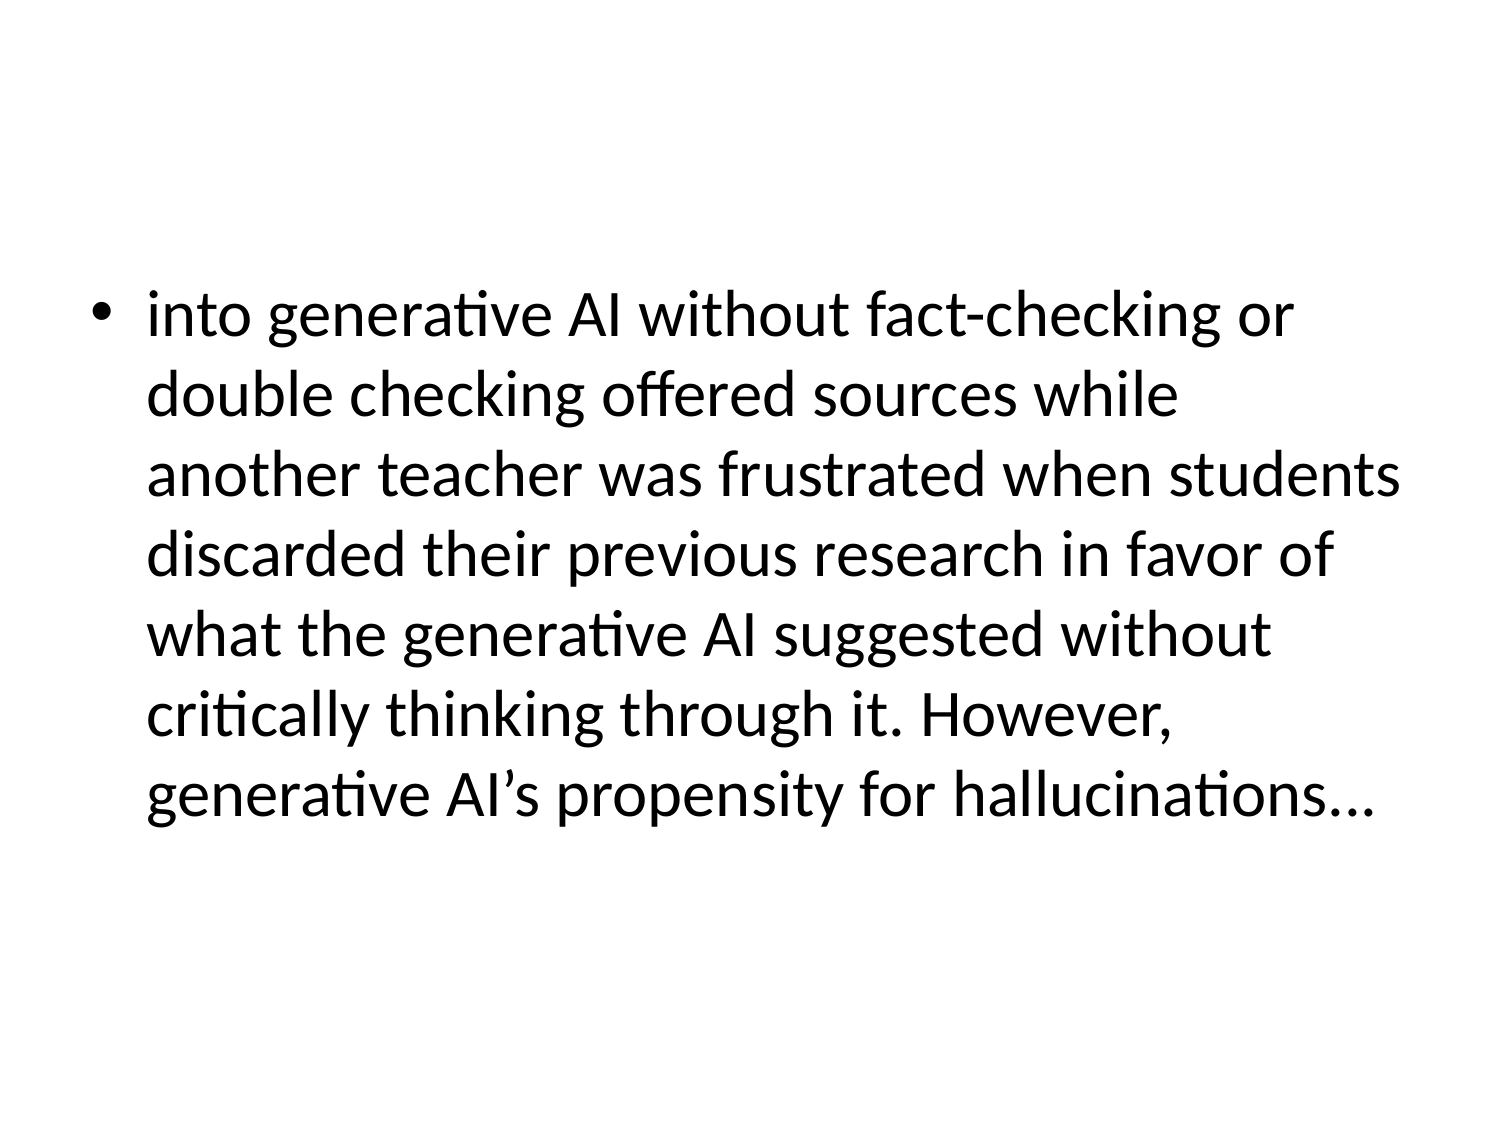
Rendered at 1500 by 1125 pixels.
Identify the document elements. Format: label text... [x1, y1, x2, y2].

list into generative AI without fact-checking or double checking offered sources while another teacher was frustrated when students discarded their previous research in favor of what the generative AI suggested without critically thinking through it. However, generative AI’s propensity for hallucinations... [75, 262, 1425, 1005]
